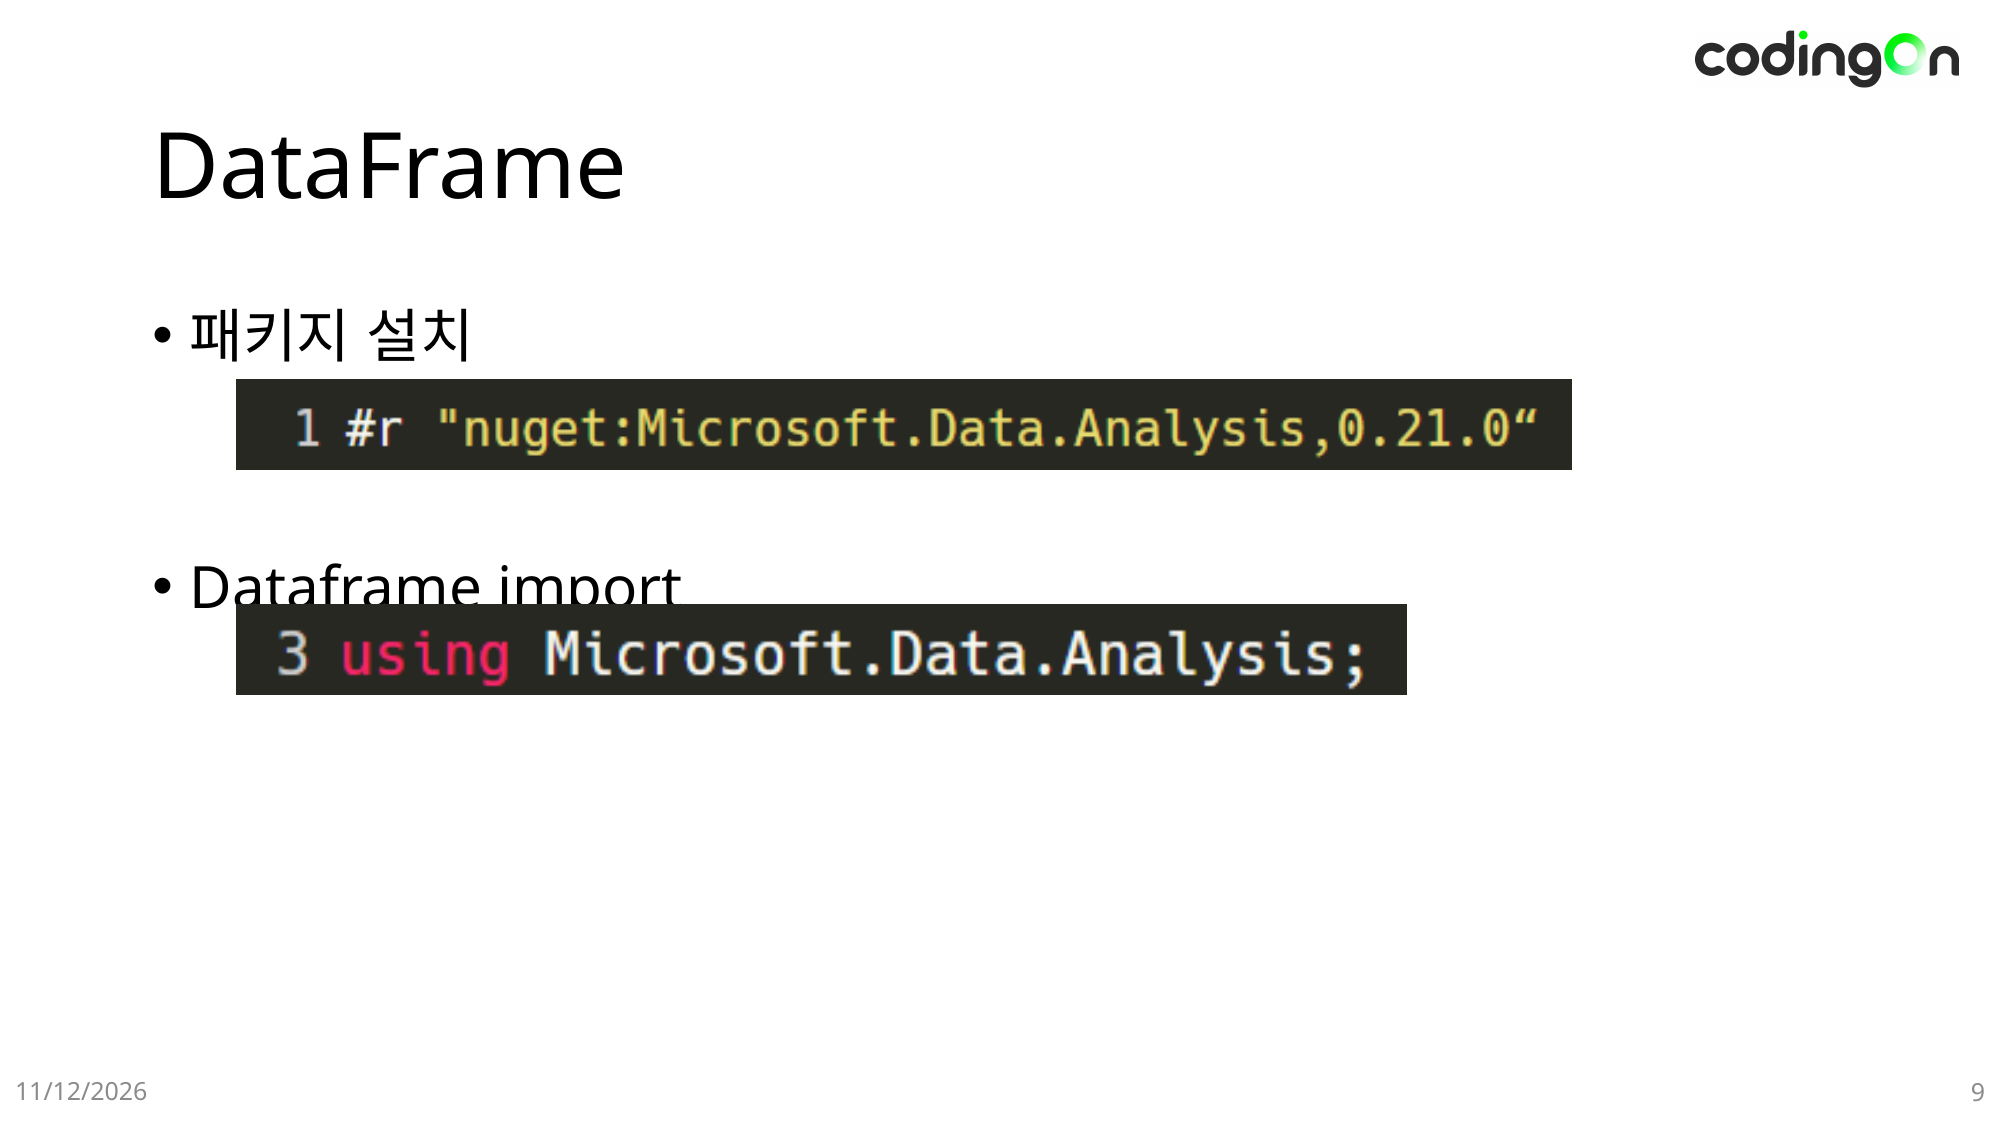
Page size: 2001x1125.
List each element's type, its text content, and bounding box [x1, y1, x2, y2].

picture [236, 379, 1572, 470]
picture [1695, 30, 1959, 88]
list 패키지 설치 Dataframe import [137, 299, 1863, 1014]
slide_number 9 [1550, 1063, 2000, 1124]
picture [236, 604, 1407, 695]
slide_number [0, 1062, 450, 1123]
title DataFrame [137, 59, 1863, 278]
